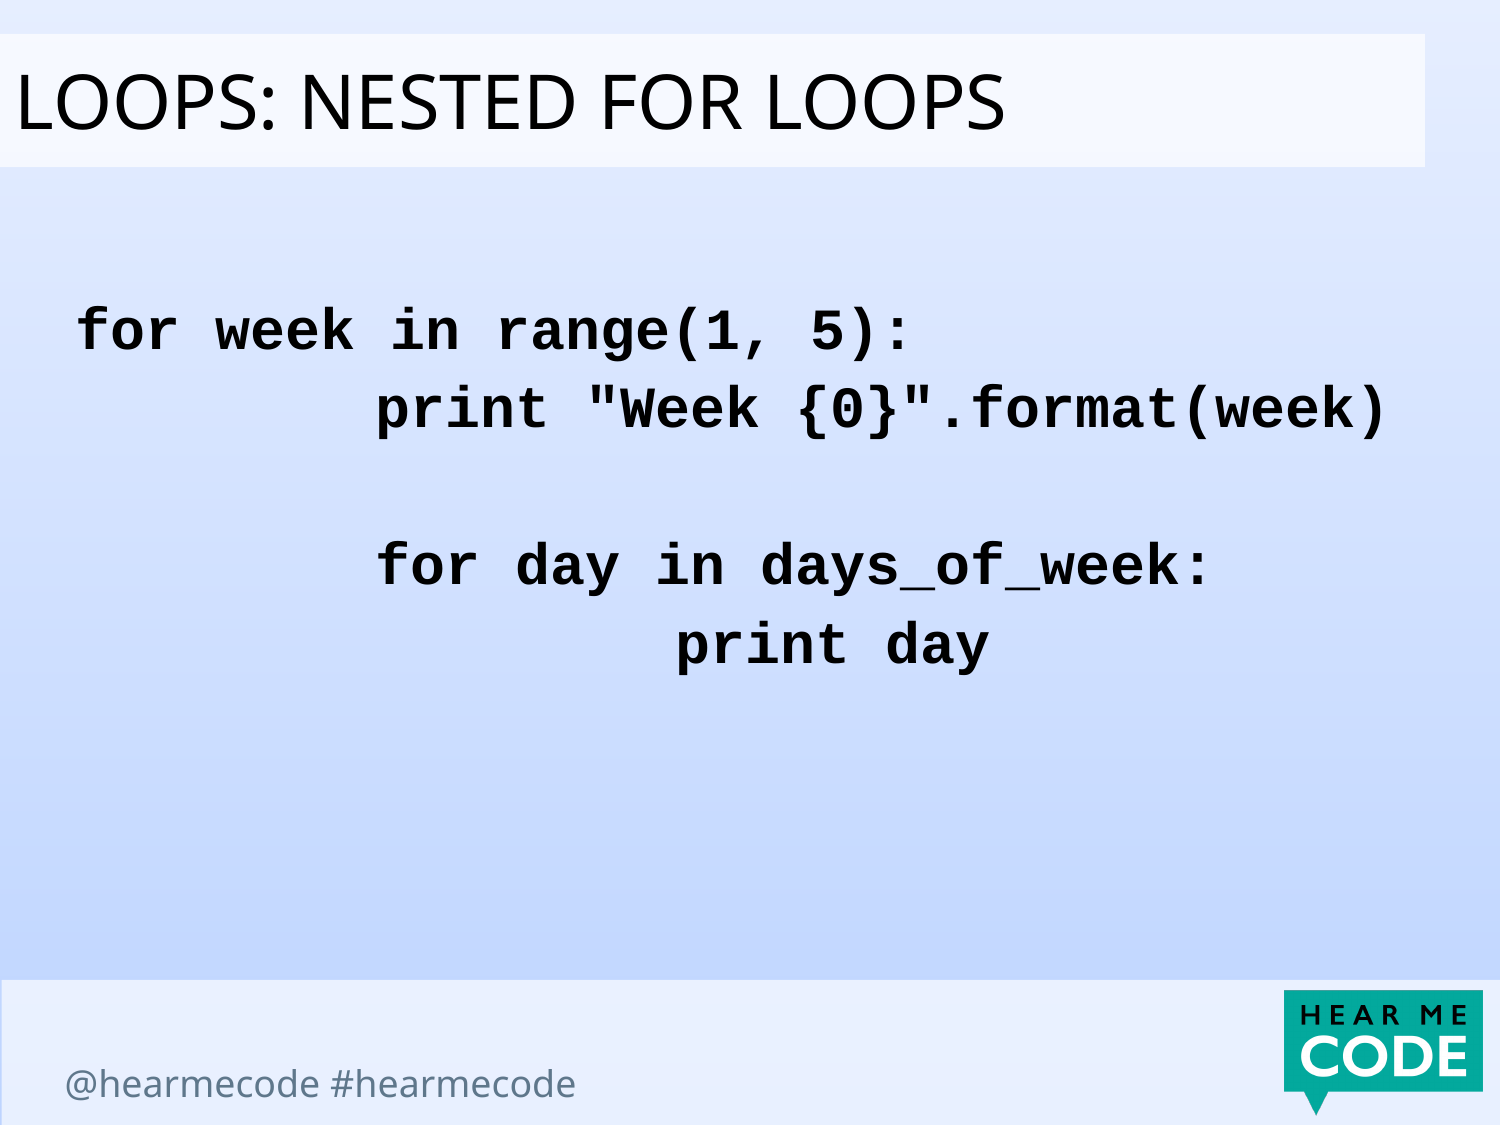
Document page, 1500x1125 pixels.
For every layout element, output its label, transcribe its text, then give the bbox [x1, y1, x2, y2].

list for week in range(1, 5): print "Week {0}".format(week) for day in days_of_week: print day [74, 221, 1426, 944]
picture [1281, 987, 1486, 1120]
text_box Loops: nested For loops [0, 33, 1425, 168]
